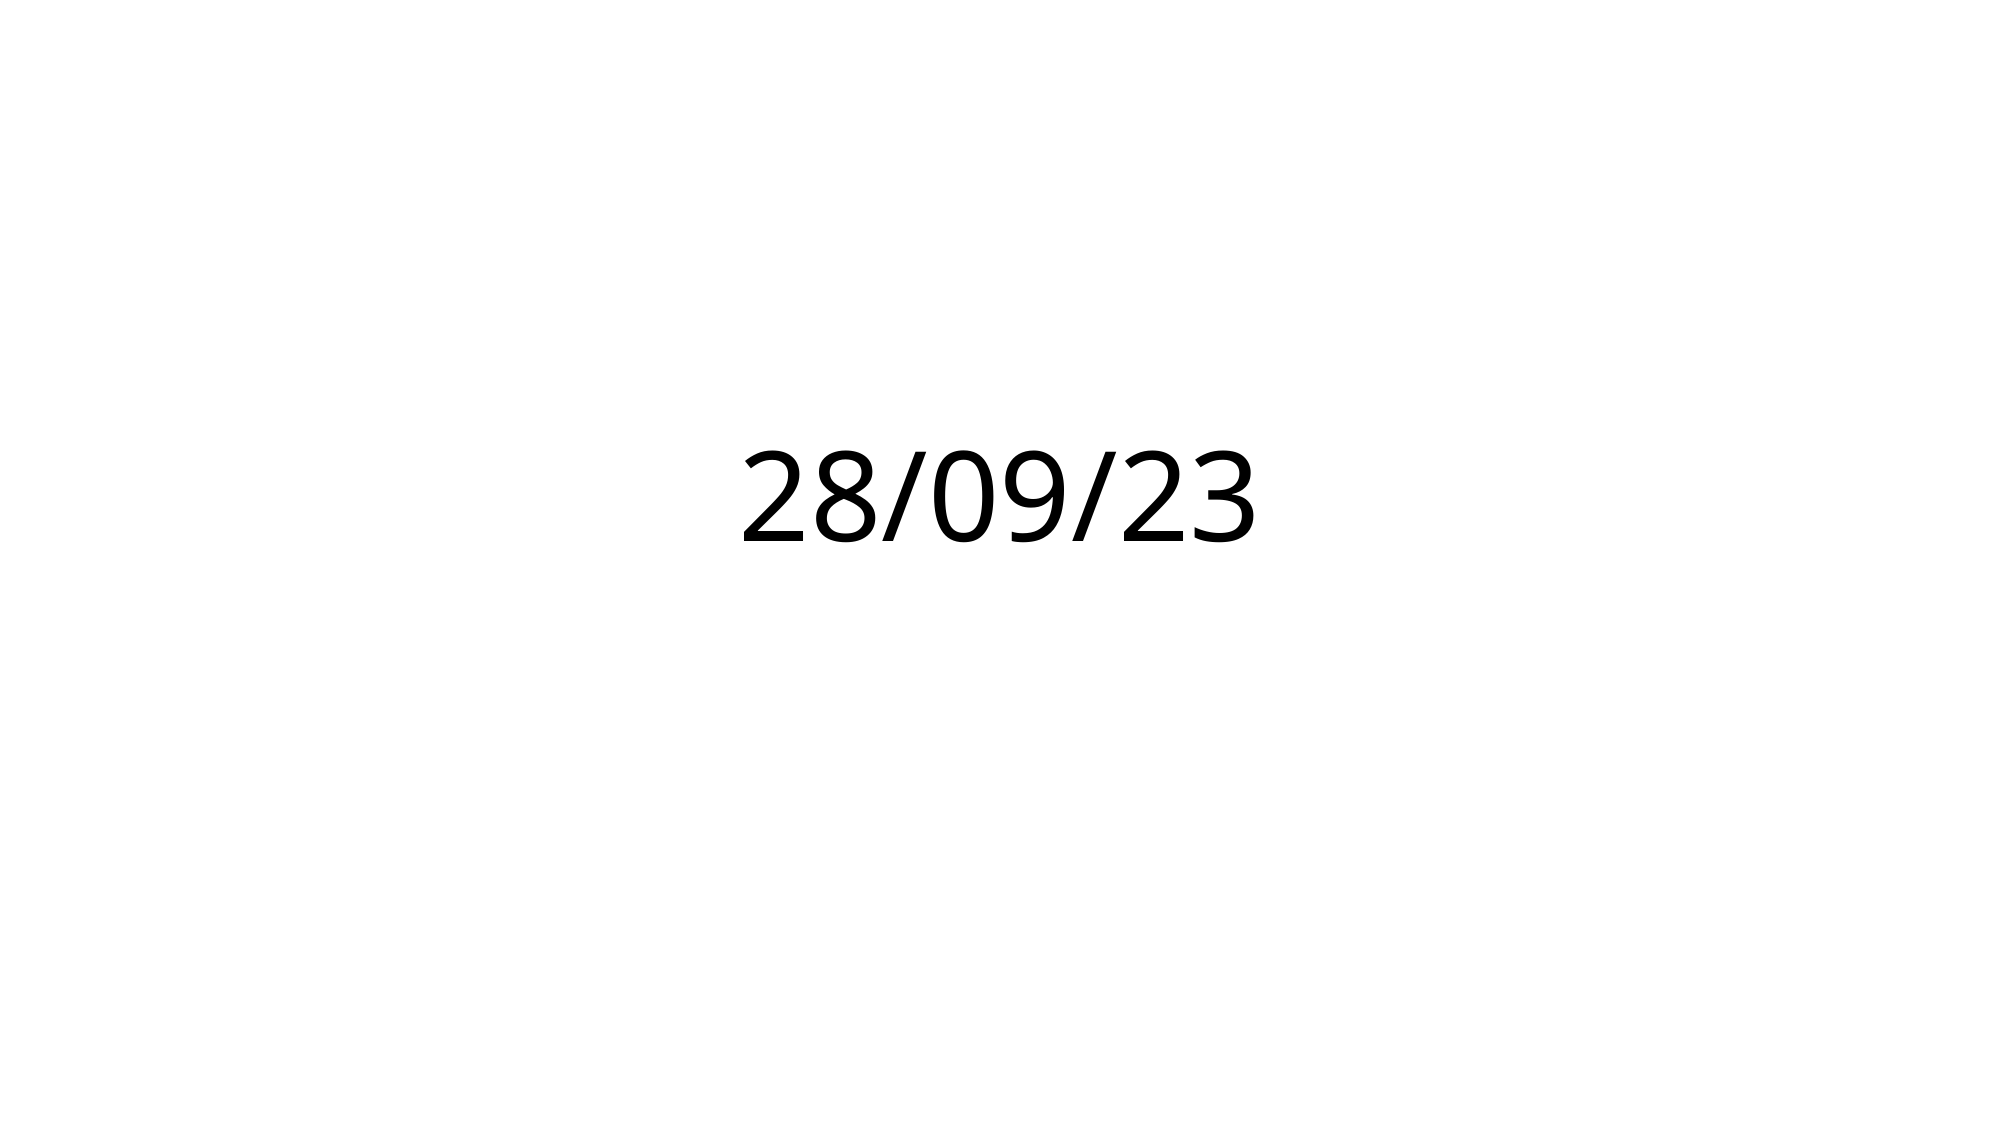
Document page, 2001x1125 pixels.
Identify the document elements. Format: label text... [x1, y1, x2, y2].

title 28/09/23 [249, 184, 1750, 576]
